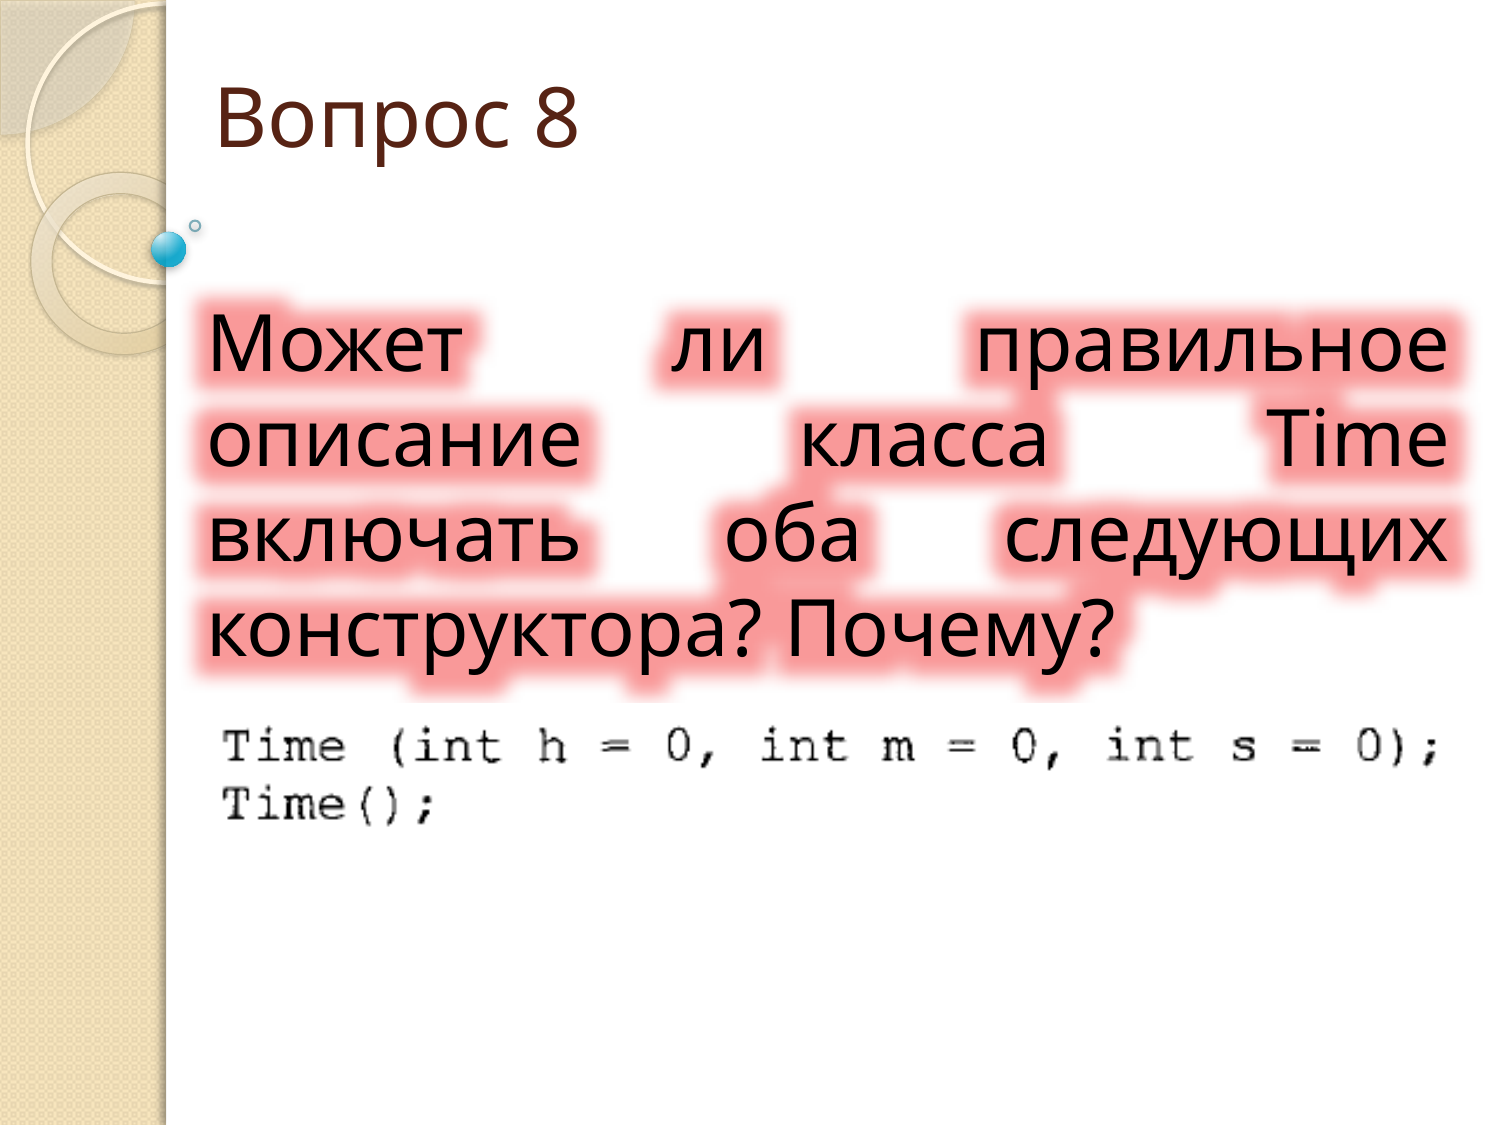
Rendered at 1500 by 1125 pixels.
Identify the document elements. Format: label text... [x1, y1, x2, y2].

title Вопрос 8 [199, 35, 1415, 172]
picture [198, 702, 1448, 844]
text_box Может ли правильное описание класса Time включать оба следующих конструктора? Почему? [191, 328, 1465, 680]
